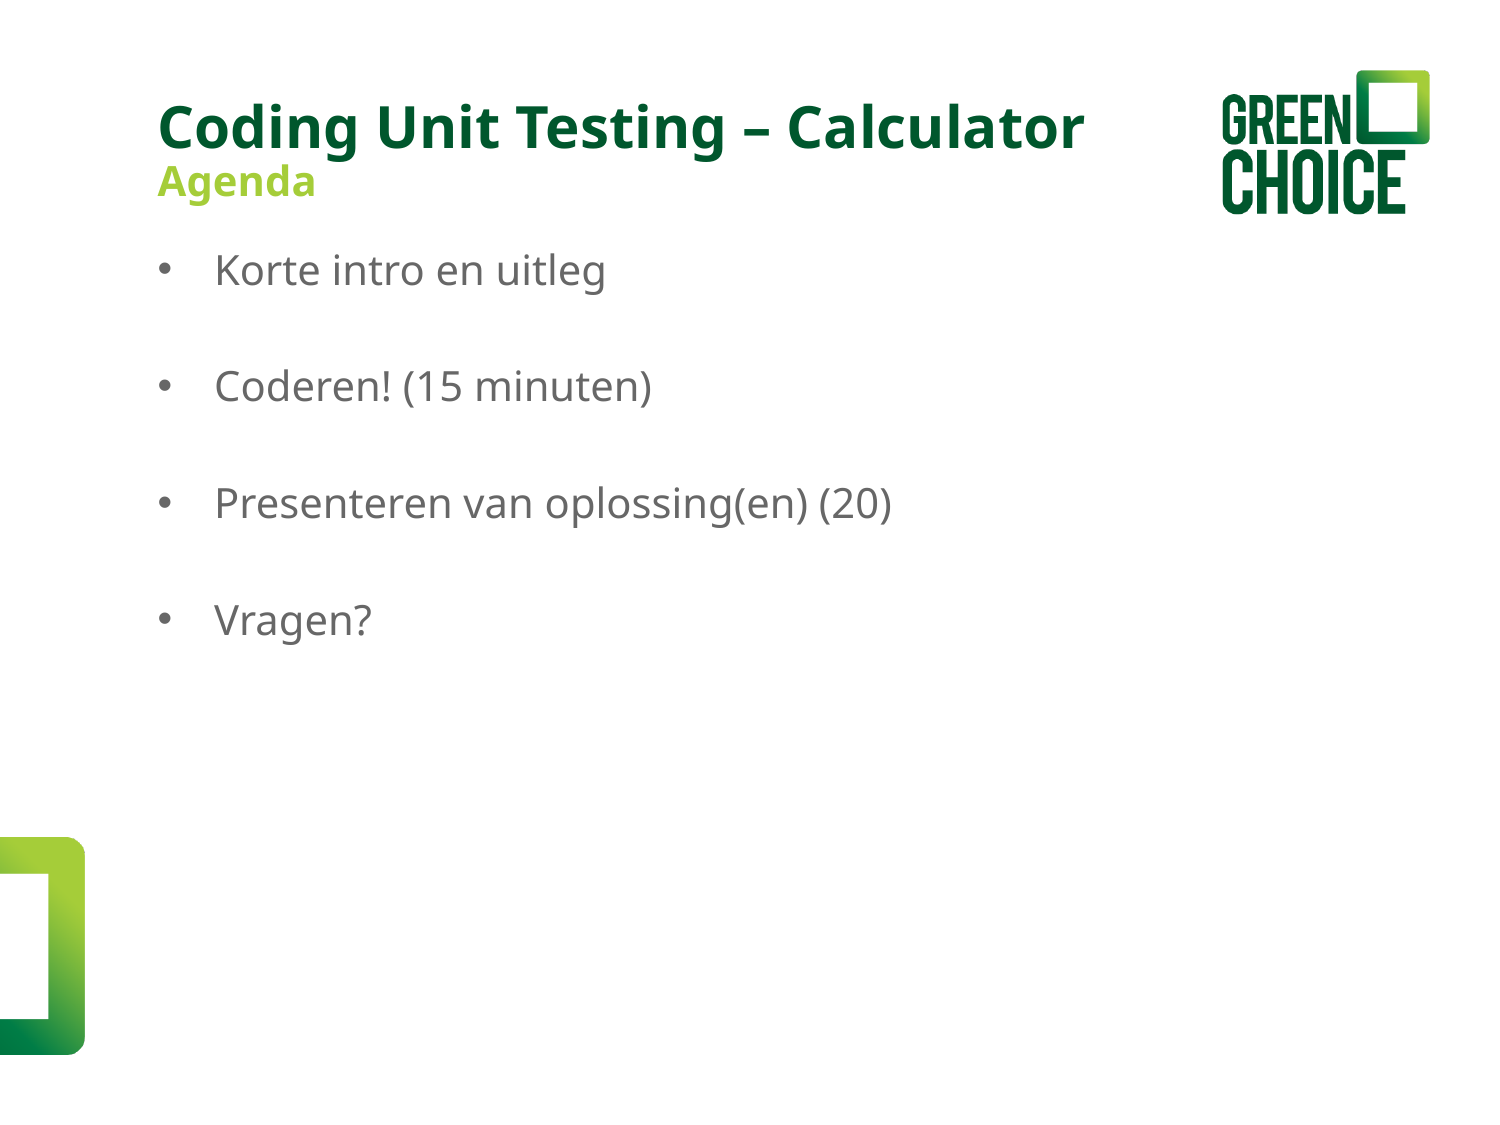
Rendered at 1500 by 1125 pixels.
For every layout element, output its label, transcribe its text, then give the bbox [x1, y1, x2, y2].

list Agenda [157, 155, 1227, 214]
picture [1207, 0, 1500, 228]
list Korte intro en uitleg Coderen! (15 minuten) Presenteren van oplossing(en) (20) Vragen? [157, 243, 1447, 1047]
list Coding Unit Testing – Calculator [157, 90, 1227, 155]
picture [0, 837, 85, 1055]
